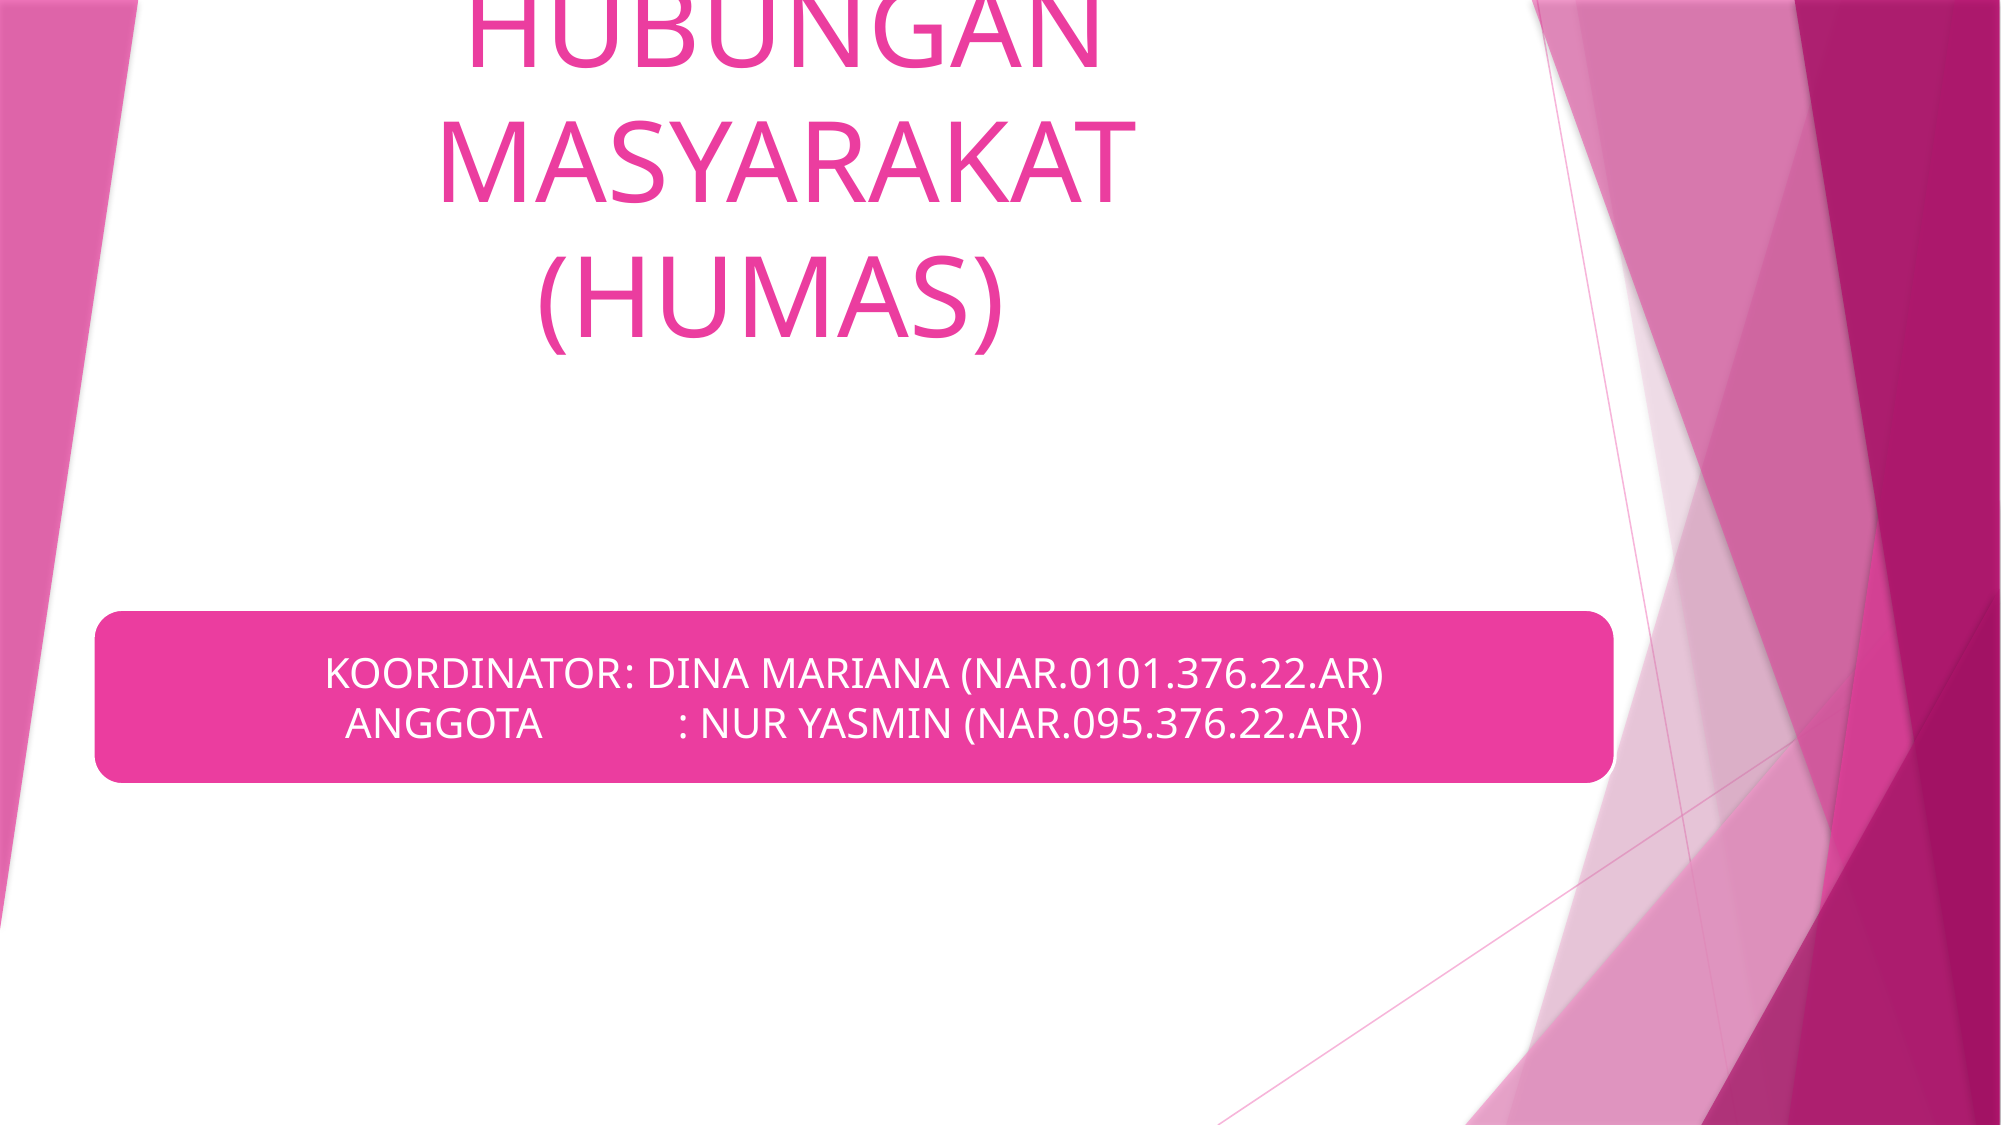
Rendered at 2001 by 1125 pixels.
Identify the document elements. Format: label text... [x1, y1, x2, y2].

title HUBUNGAN MASYARAKAT (HUMAS) [93, 80, 1478, 368]
text_box KOORDINATOR : DINA MARIANA (NAR.0101.376.22.AR) ANGGOTA : NUR YASMIN (NAR.095.376.22.AR) [91, 607, 1617, 787]
